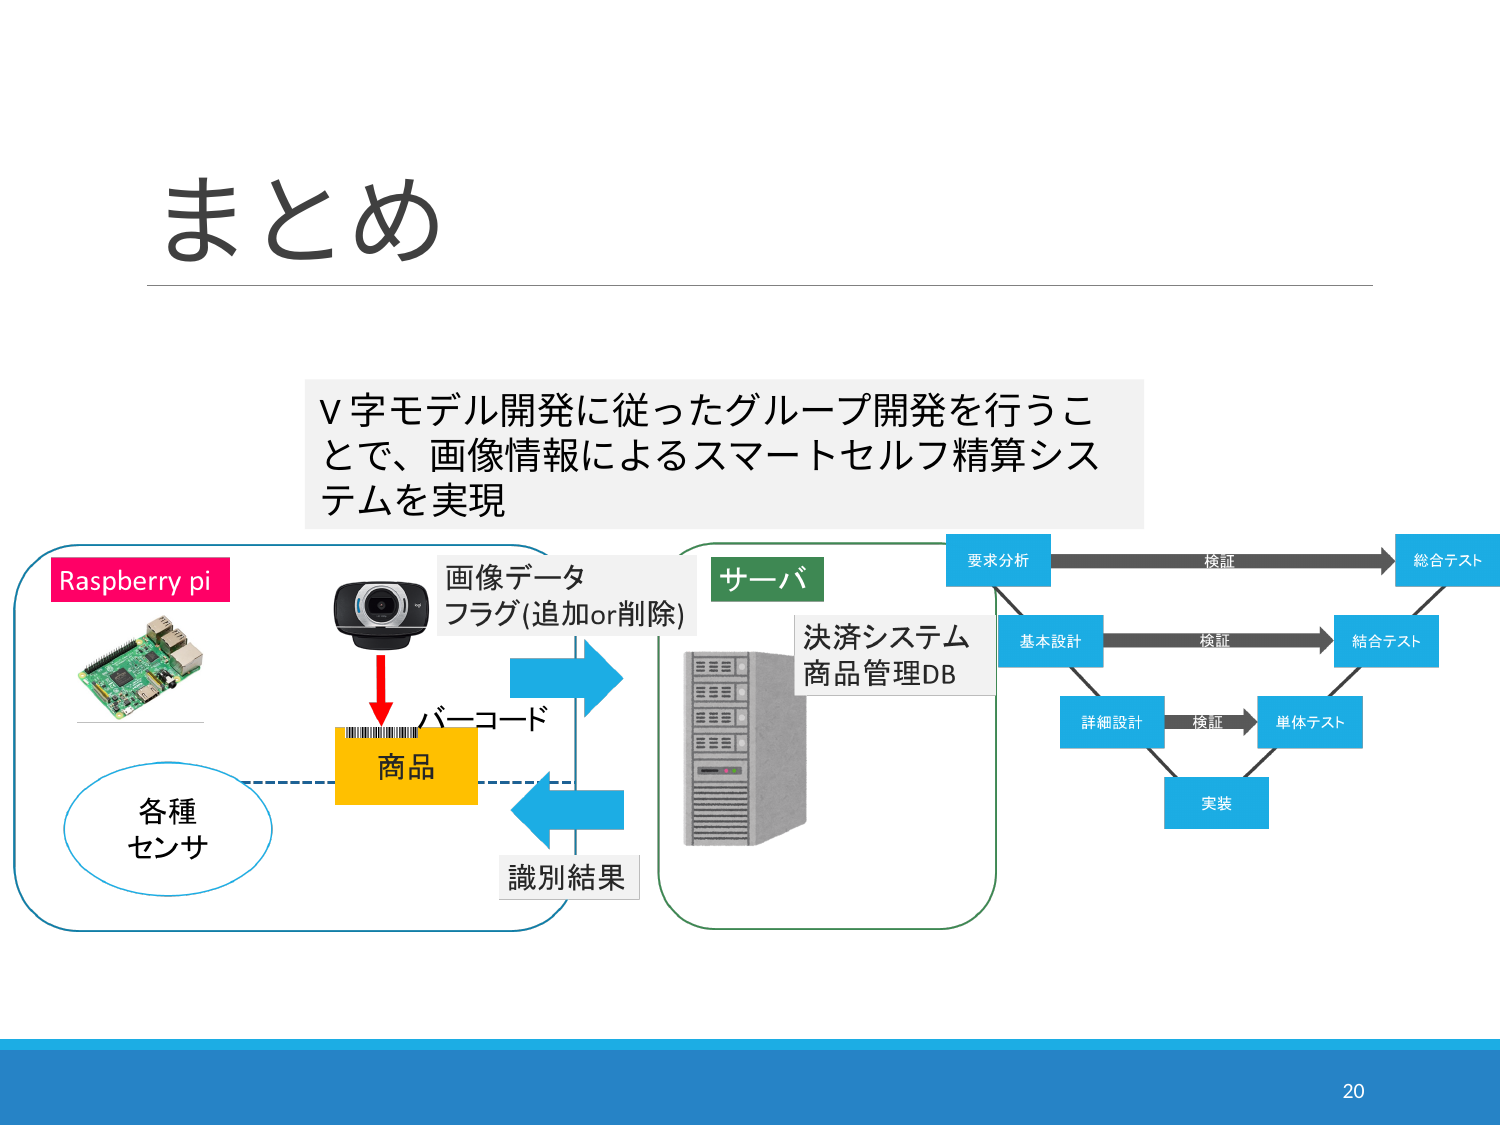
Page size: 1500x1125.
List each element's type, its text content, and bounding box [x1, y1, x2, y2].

text_box V字モデル開発に従ったグループ開発を行うことで、画像情報によるスマートセルフ精算システムを実現 [304, 379, 1145, 530]
title まとめ [135, 47, 1373, 285]
picture [12, 533, 1500, 933]
slide_number 19 [1218, 1059, 1380, 1120]
